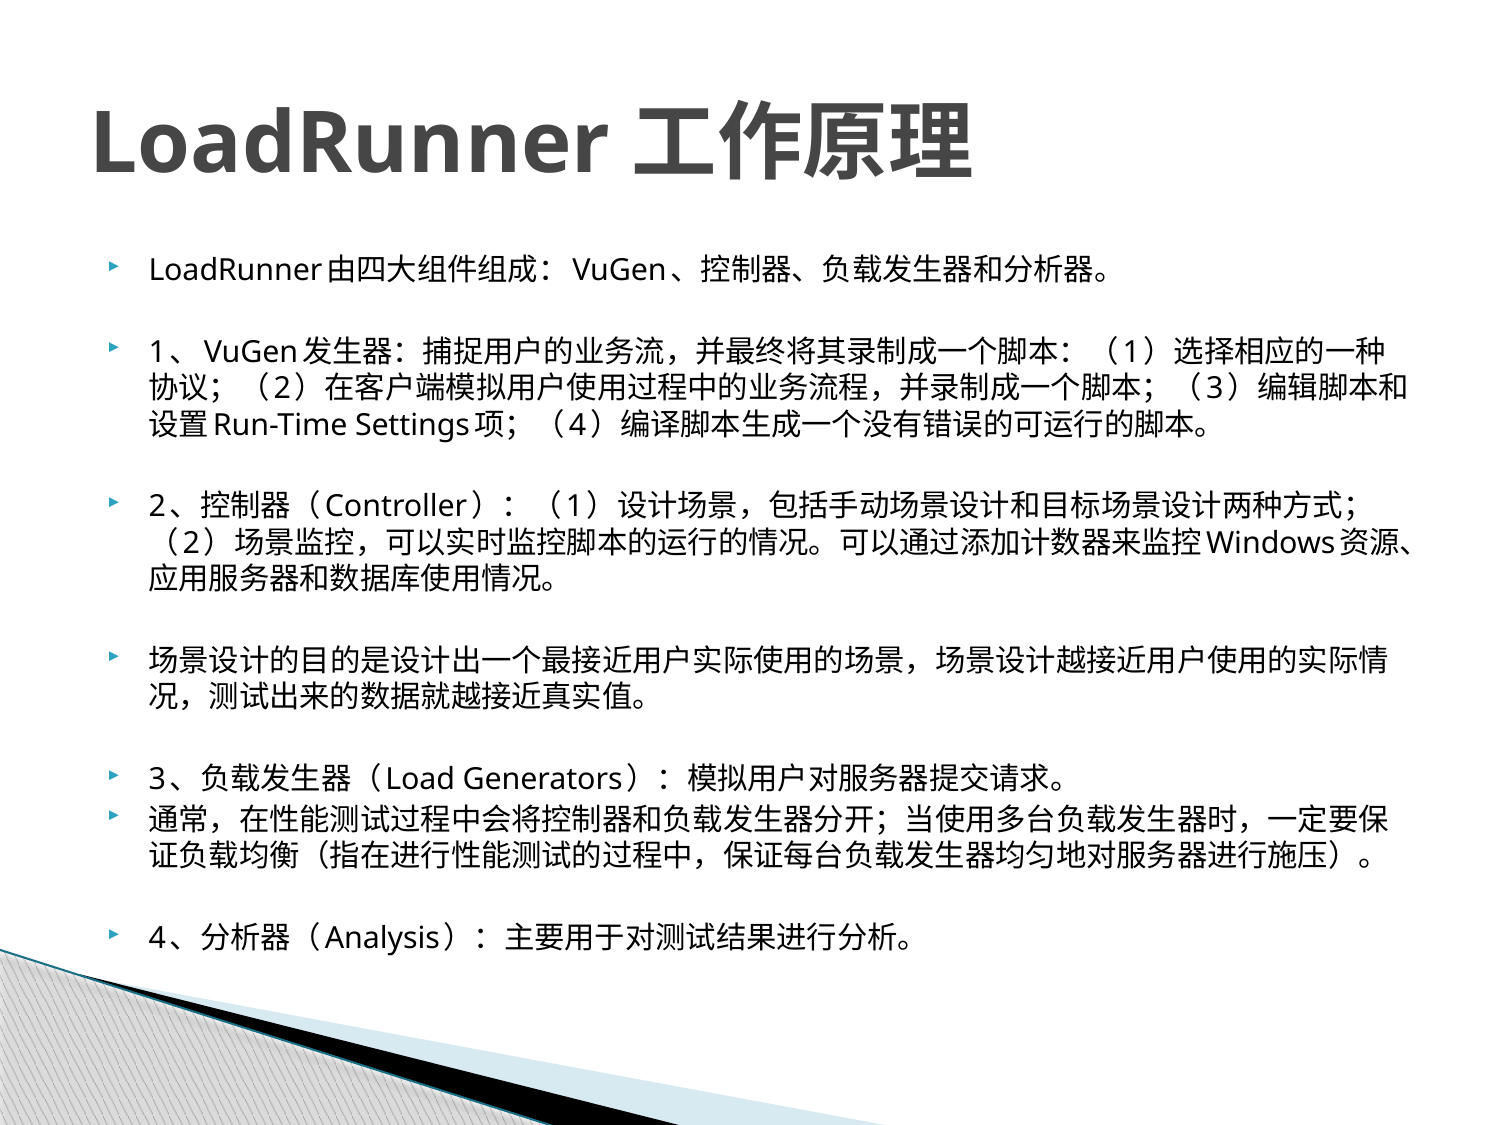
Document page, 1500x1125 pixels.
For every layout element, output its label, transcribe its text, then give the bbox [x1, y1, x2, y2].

list LoadRunner由四大组件组成：VuGen、控制器、负载发生器和分析器。 1、VuGen发生器：捕捉用户的业务流，并最终将其录制成一个脚本：（1）选择相应的一种协议；（2）在客户端模拟用户使用过程中的业务流程，并录制成一个脚本；（3）编辑脚本和设置Run-Time Settings项；（4）编译脚本生成一个没有错误的可运行的脚本。 2、控制器（Controller）：（1）设计场景，包括手动场景设计和目标场景设计两种方式；（2）场景监控，可以实时监控脚本的运行的情况。可以通过添加计数器来监控Windows资源、应用服务器和数据库使用情况。 场景设计的目的是设计出一个最接近用户实际使用的场景，场景设计越接近用户使用的实际情况，测试出来的数据就越接近真实值。 3、负载发生器（Load Generators）：模拟用户对服务器提交请求。 通常，在性能测试过程中会将控制器和负载发生器分开；当使用多台负载发生器时，一定要保证负载均衡（指在进行性能测试的过程中，保证每台负载发生器均匀地对服务器进行施压）。 4、分析器（Analysis）：主要用于对测试结果进行分析。 [75, 243, 1425, 986]
title LoadRunner工作原理 [75, 45, 1425, 233]
